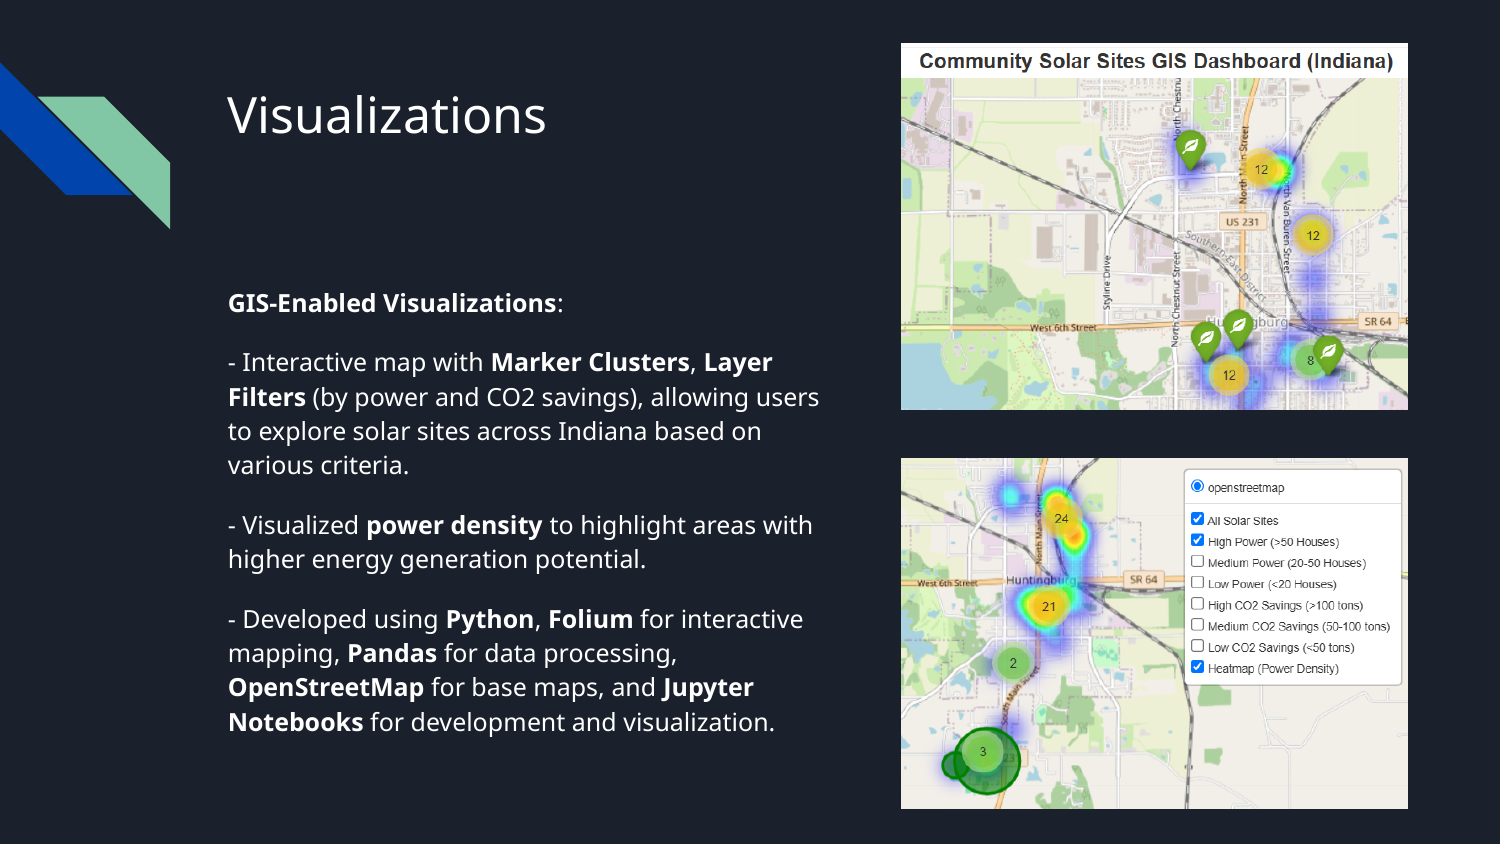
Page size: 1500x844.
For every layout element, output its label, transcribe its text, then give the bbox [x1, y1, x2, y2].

list GIS-Enabled Visualizations: - Interactive map with Marker Clusters, Layer Filters (by power and CO2 savings), allowing users to explore solar sites across Indiana based on various criteria. - Visualized power density to highlight areas with higher energy generation potential. - Developed using Python, Folium for interactive mapping, Pandas for data processing, OpenStreetMap for base maps, and Jupyter Notebooks for development and visualization. [212, 267, 836, 664]
picture [901, 458, 1408, 809]
picture [901, 43, 1408, 410]
title Visualizations [212, 64, 836, 267]
